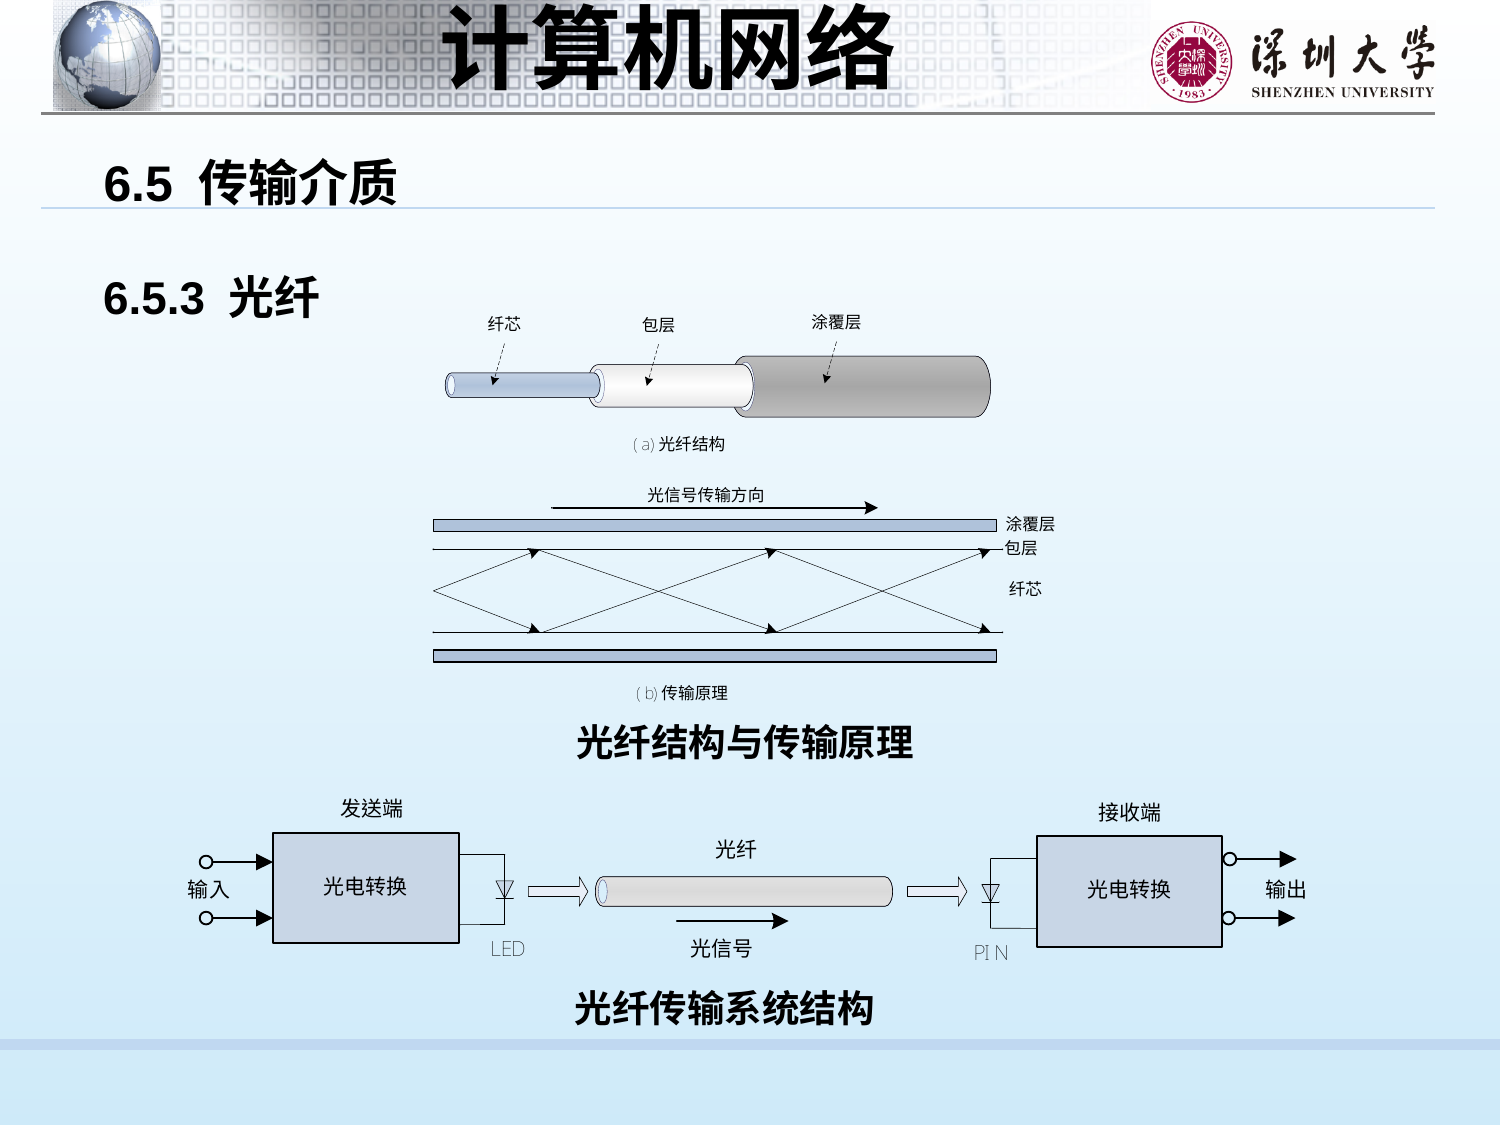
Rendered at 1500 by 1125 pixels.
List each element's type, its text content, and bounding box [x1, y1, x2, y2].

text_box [158, 786, 1342, 978]
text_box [412, 302, 1076, 714]
text_box 光纤传输系统结构 [560, 986, 890, 1038]
text_box 光纤结构与传输原理 [561, 723, 929, 772]
picture [53, 1, 1436, 111]
text_box 6.5.3 光纤 [88, 233, 1400, 332]
text_box 6.5 传输介质 [88, 113, 1400, 208]
